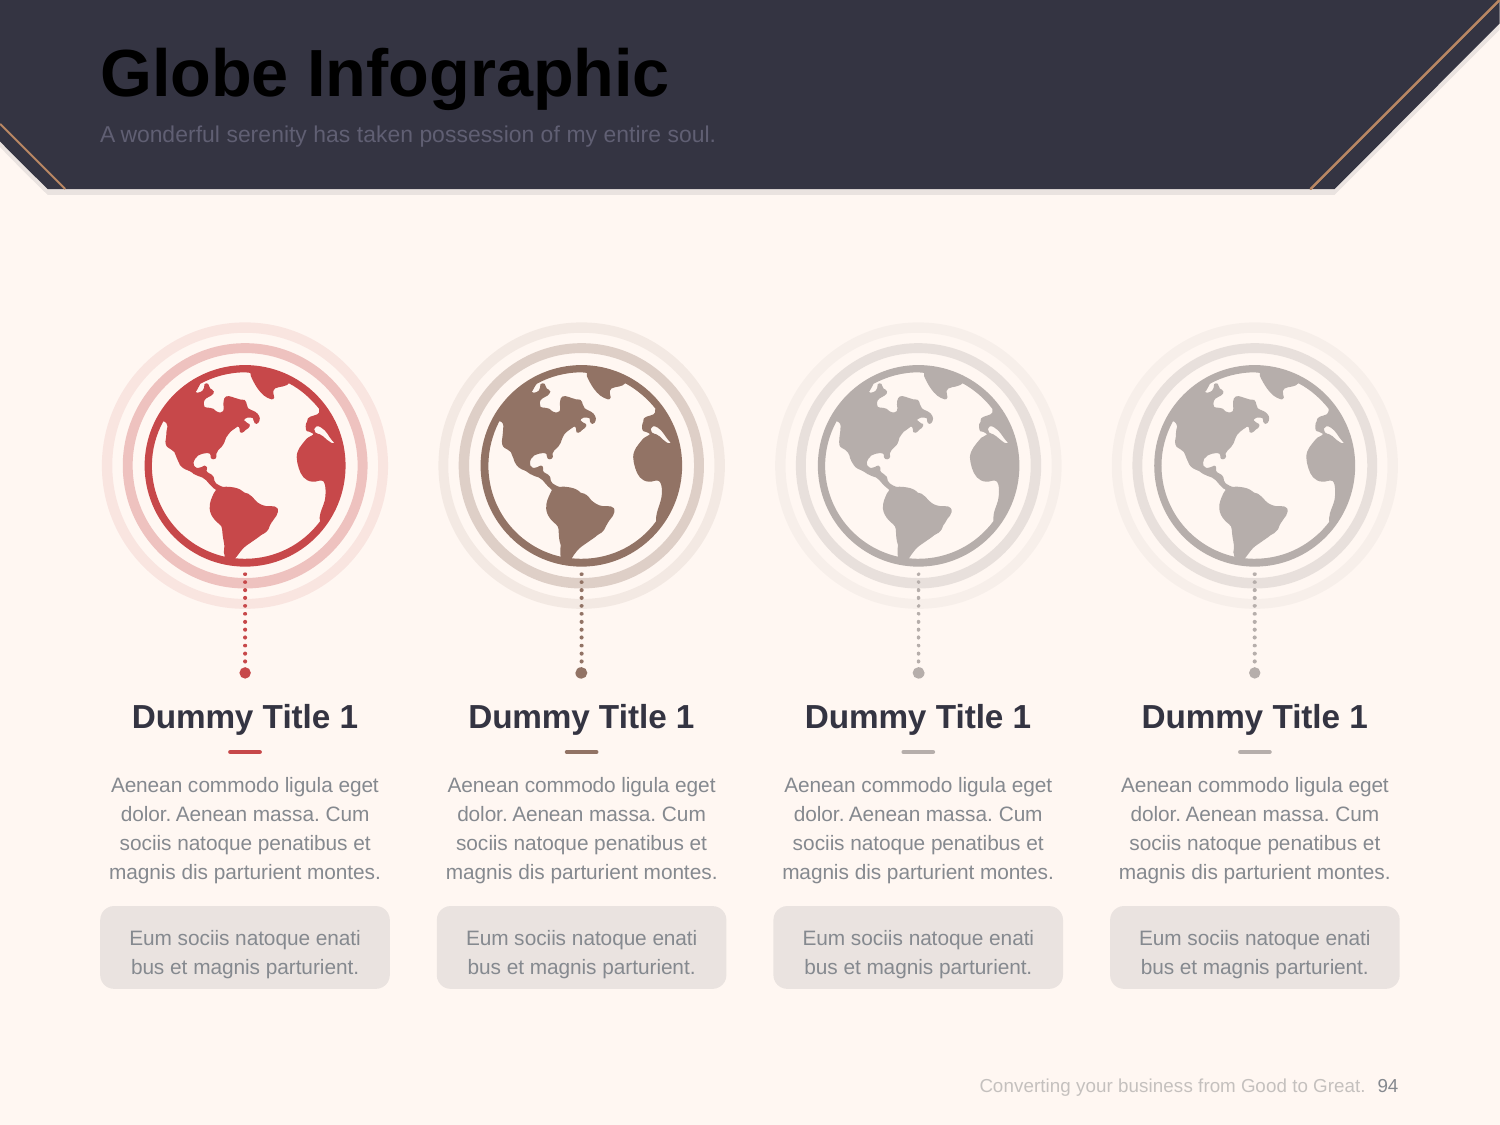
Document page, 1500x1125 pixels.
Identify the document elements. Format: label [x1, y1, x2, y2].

list [100, 120, 1400, 180]
text_box [436, 694, 727, 989]
slide_number [1352, 1044, 1424, 1125]
text_box [775, 322, 1062, 679]
text_box [1110, 694, 1400, 989]
footer [905, 1044, 1352, 1125]
text_box [101, 322, 389, 679]
text_box [438, 322, 725, 679]
text_box [1111, 322, 1398, 679]
text_box [773, 694, 1064, 989]
text_box [100, 694, 390, 989]
title [100, 21, 1400, 119]
